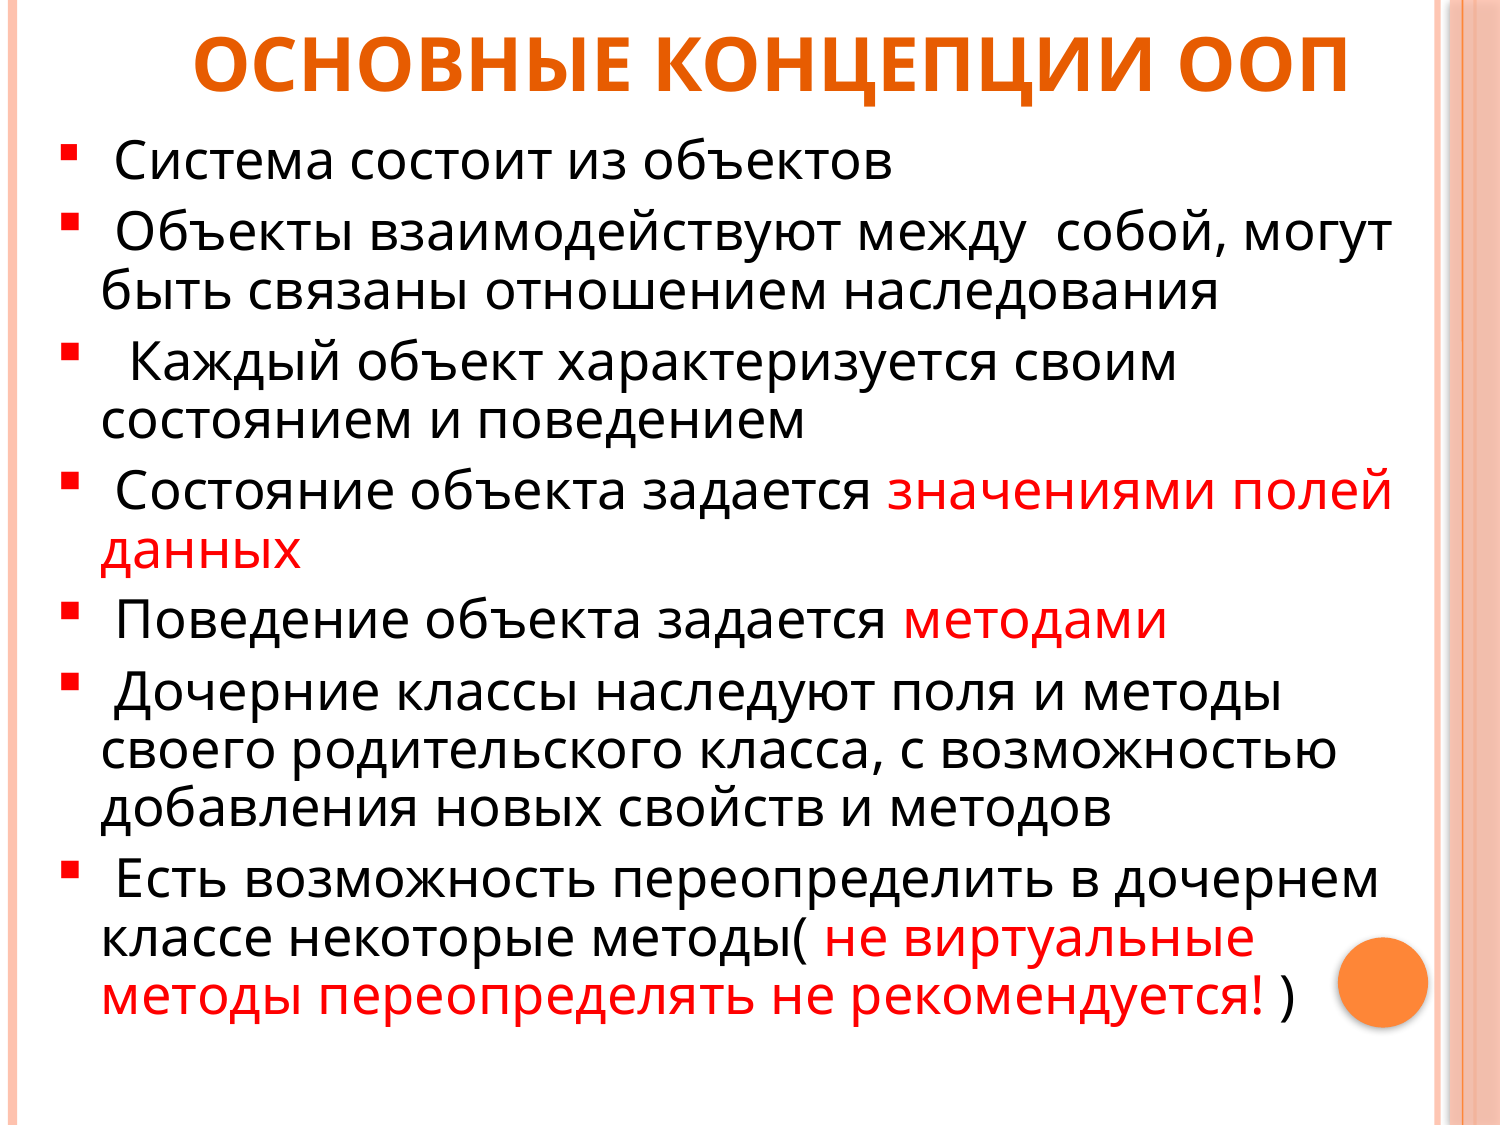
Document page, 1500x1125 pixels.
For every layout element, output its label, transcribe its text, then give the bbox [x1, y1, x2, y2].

list Система состоит из объектов Объекты взаимодействуют между собой, могут быть связаны отношением наследования Каждый объект характеризуется своим состоянием и поведением Состояние объекта задается значениями полей данных Поведение объекта задается методами Дочерние классы наследуют поля и методы своего родительского класса, с возможностью добавления новых свойств и методов Есть возможность переопределить в дочернем классе некоторые методы( не виртуальные методы переопределять не рекомендуется! ) [40, 125, 1436, 1102]
title Основные концепции ООП [76, 35, 1468, 114]
